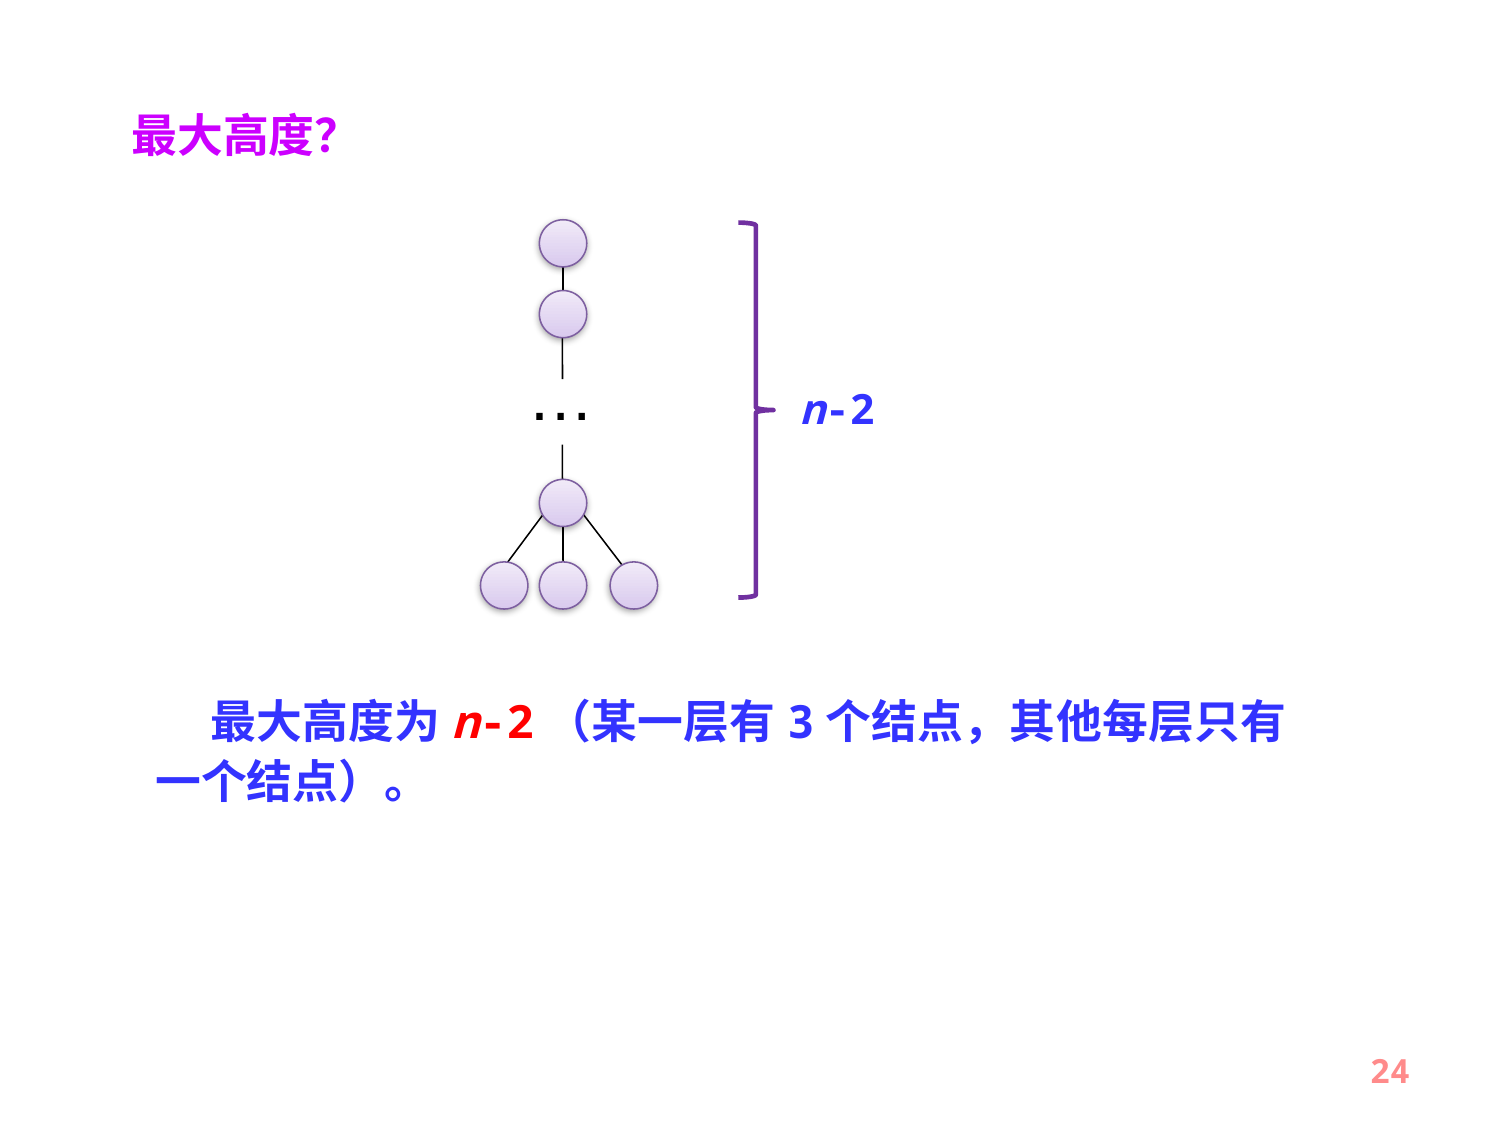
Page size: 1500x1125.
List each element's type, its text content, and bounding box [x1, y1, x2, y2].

text_box 最大高度？ [117, 93, 521, 169]
slide_number 24 [1074, 1042, 1425, 1103]
text_box [738, 221, 775, 599]
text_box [480, 219, 658, 610]
text_box n-2 [785, 375, 903, 441]
text_box 最大高度为n-2（某一层有3个结点，其他每层只有一个结点）。 [140, 679, 1301, 816]
